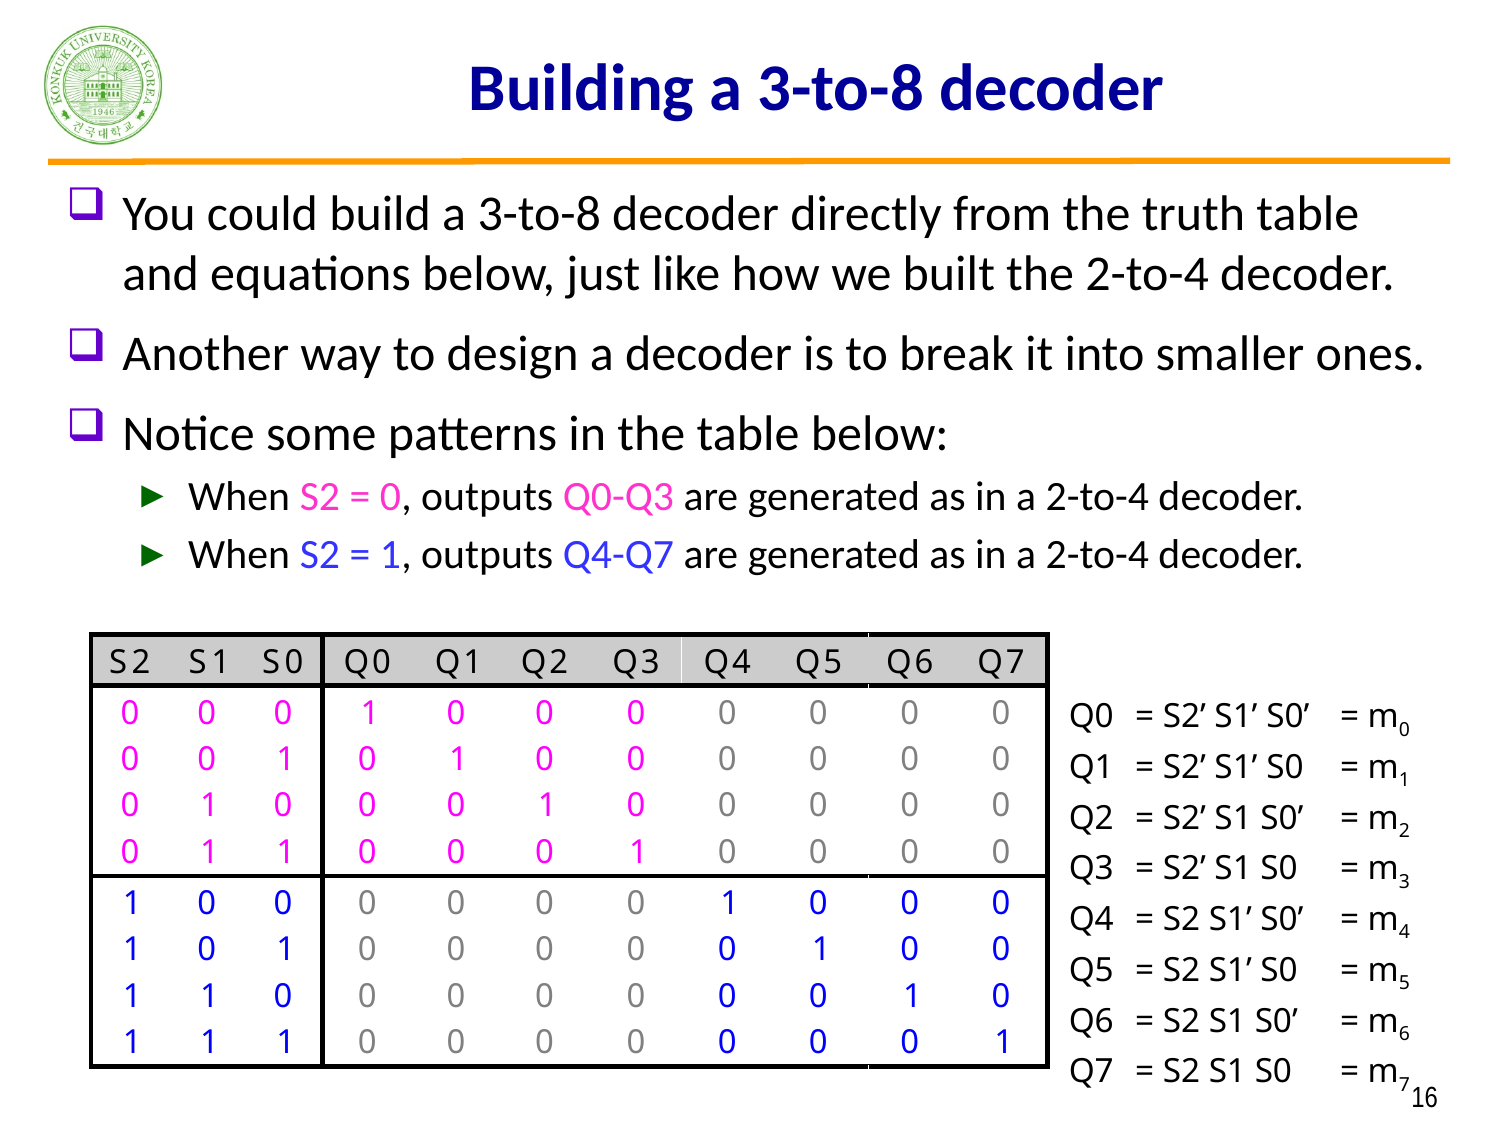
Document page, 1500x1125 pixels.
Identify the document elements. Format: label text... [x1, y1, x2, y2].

title Building a 3-to-8 decoder [182, 18, 1452, 150]
picture [35, 19, 172, 148]
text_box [88, 585, 1051, 1111]
list You could build a 3-to-8 decoder directly from the truth table and equations below, just like how we built the 2-to-4 decoder. Another way to design a decoder is to break it into smaller ones. Notice some patterns in the table below: When S2 = 0, outputs Q0-Q3 are generated as in a 2-to-4 decoder. When S2 = 1, outputs Q4-Q7 are generated as in a 2-to-4 decoder. [51, 172, 1453, 1071]
text_box Q0 = S2’ S1’ S0’ = m0 Q1 = S2’ S1’ S0 = m1 Q2 = S2’ S1 S0’ = m2 Q3 = S2’ S1 S0 = m3 Q4 = S2 S1’ S0’ = m4 Q5 = S2 S1’ S0 = m5 Q6 = S2 S1 S0’ = m6 Q7 = S2 S1 S0 = m7 [1054, 687, 1425, 1103]
slide_number 16 [1098, 1070, 1454, 1118]
